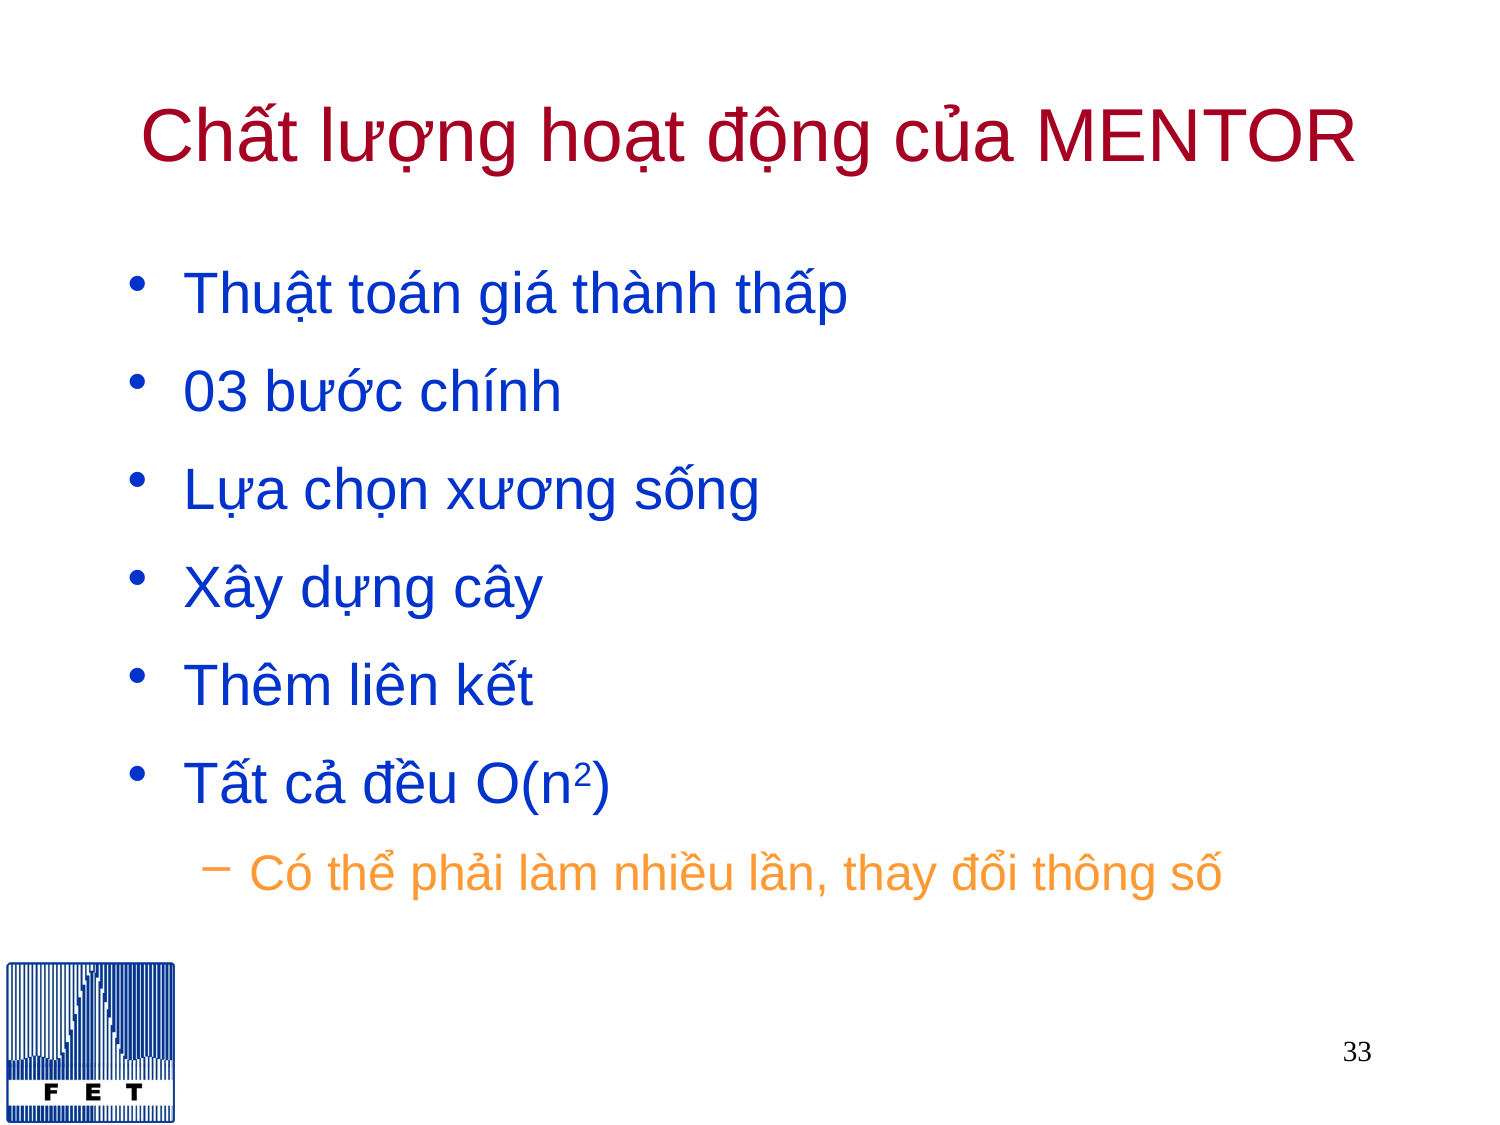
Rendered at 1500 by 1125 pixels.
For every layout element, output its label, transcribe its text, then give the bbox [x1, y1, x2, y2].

title Chất lượng hoạt động của MENTOR [112, 37, 1388, 226]
list Thuật toán giá thành thấp 03 bước chính Lựa chọn xương sống Xây dựng cây Thêm liên kết Tất cả đều O(n2) Có thể phải làm nhiều lần, thay đổi thông số [112, 237, 1388, 951]
slide_number 33 [1074, 1024, 1388, 1101]
picture [6, 962, 175, 1123]
